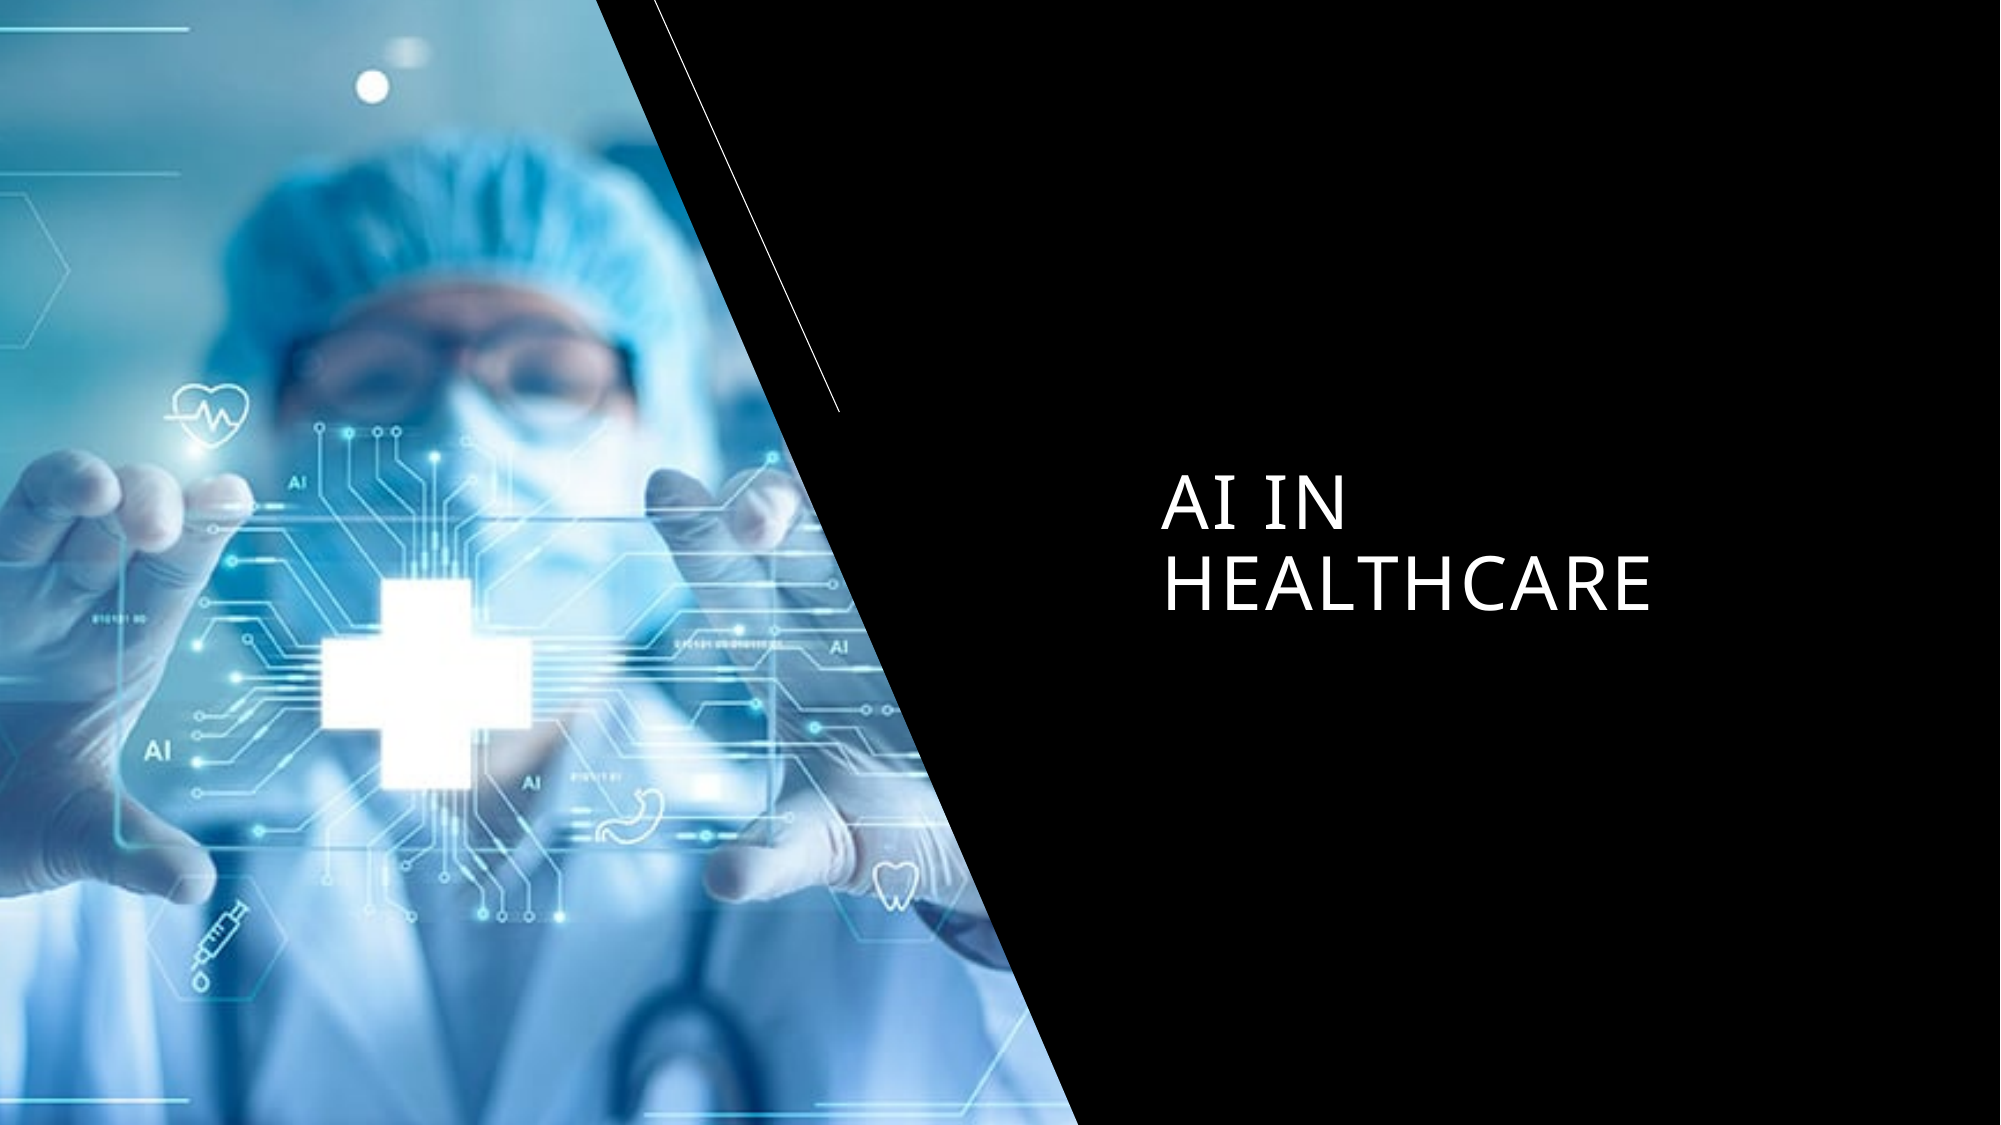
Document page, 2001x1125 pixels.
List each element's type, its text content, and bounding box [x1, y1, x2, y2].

title AI IN HEALTHCARE [1146, 80, 1833, 634]
picture [0, 0, 1079, 1125]
